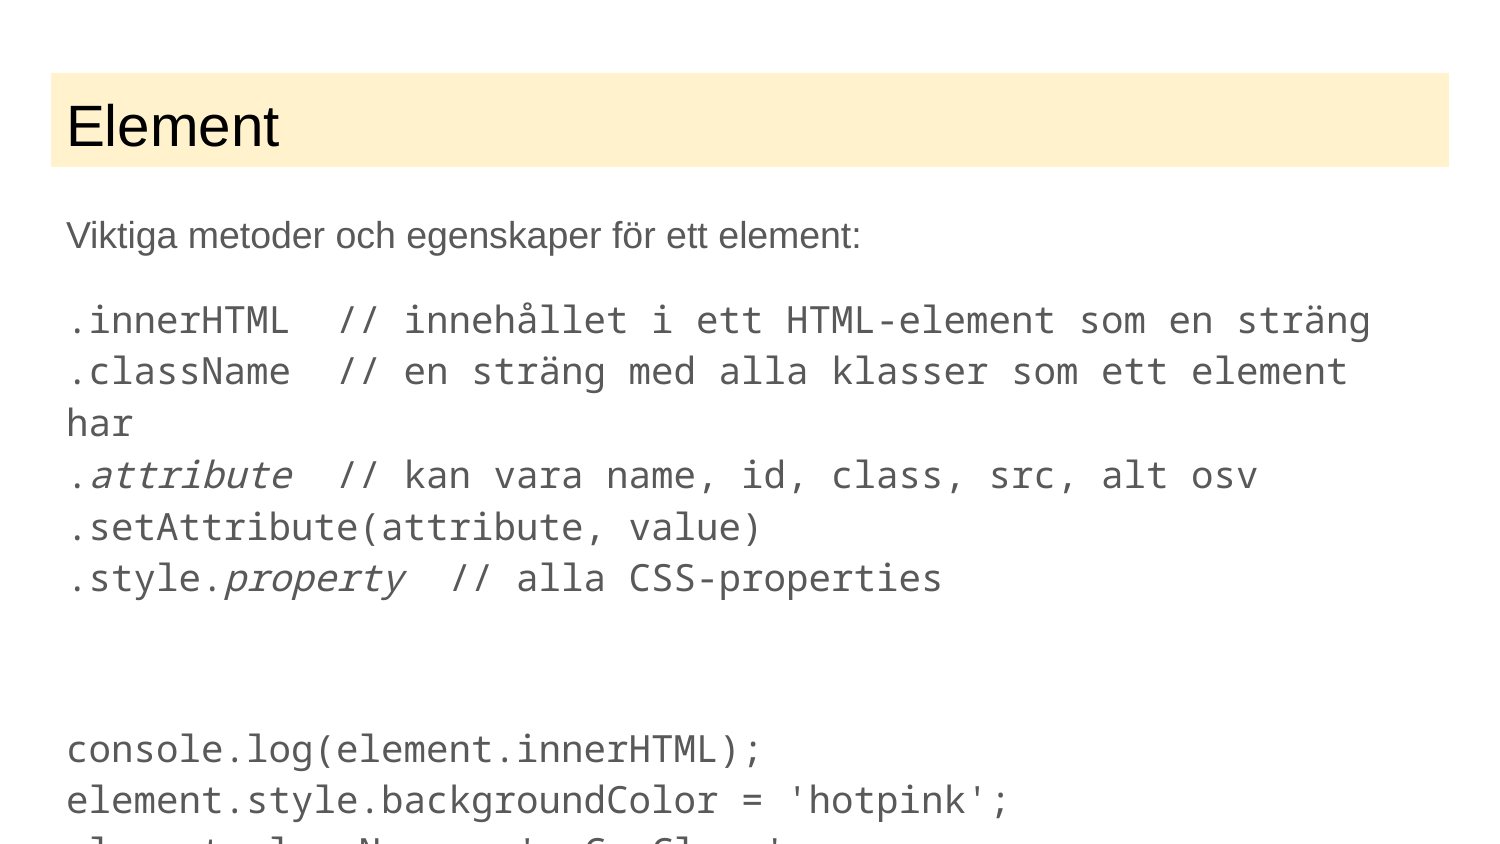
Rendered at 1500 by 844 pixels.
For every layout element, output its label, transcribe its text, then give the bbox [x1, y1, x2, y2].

title Element [51, 72, 1449, 167]
list Viktiga metoder och egenskaper för ett element: .innerHTML // innehållet i ett HTML-element som en sträng .className // en sträng med alla klasser som ett element har .attribute // kan vara name, id, class, src, alt osv .setAttribute(attribute, value) .style.property // alla CSS-properties console.log(element.innerHTML); element.style.backgroundColor = 'hotpink'; element.className = 'myCssClass'; [51, 189, 1449, 844]
